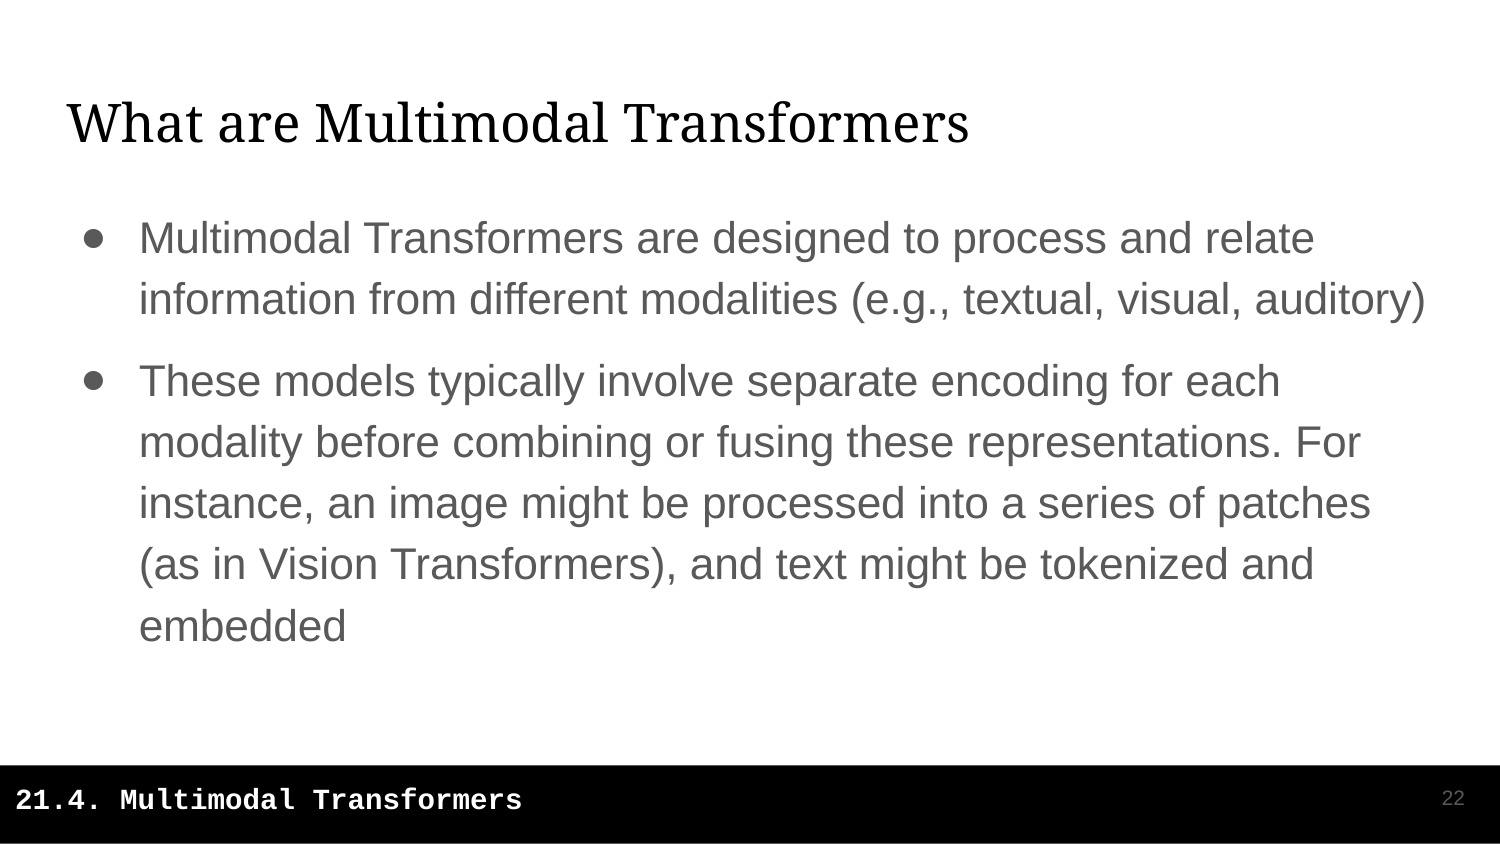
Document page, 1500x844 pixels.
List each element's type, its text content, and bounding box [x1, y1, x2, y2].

text_box 21.4. Multimodal Transformers [0, 765, 1500, 844]
slide_number ‹#› [1389, 764, 1480, 830]
title What are Multimodal Transformers [51, 74, 1449, 169]
list Multimodal Transformers are designed to process and relate information from different modalities (e.g., textual, visual, auditory) These models typically involve separate encoding for each modality before combining or fusing these representations. For instance, an image might be processed into a series of patches (as in Vision Transformers), and text might be tokenized and embedded [51, 186, 1449, 729]
